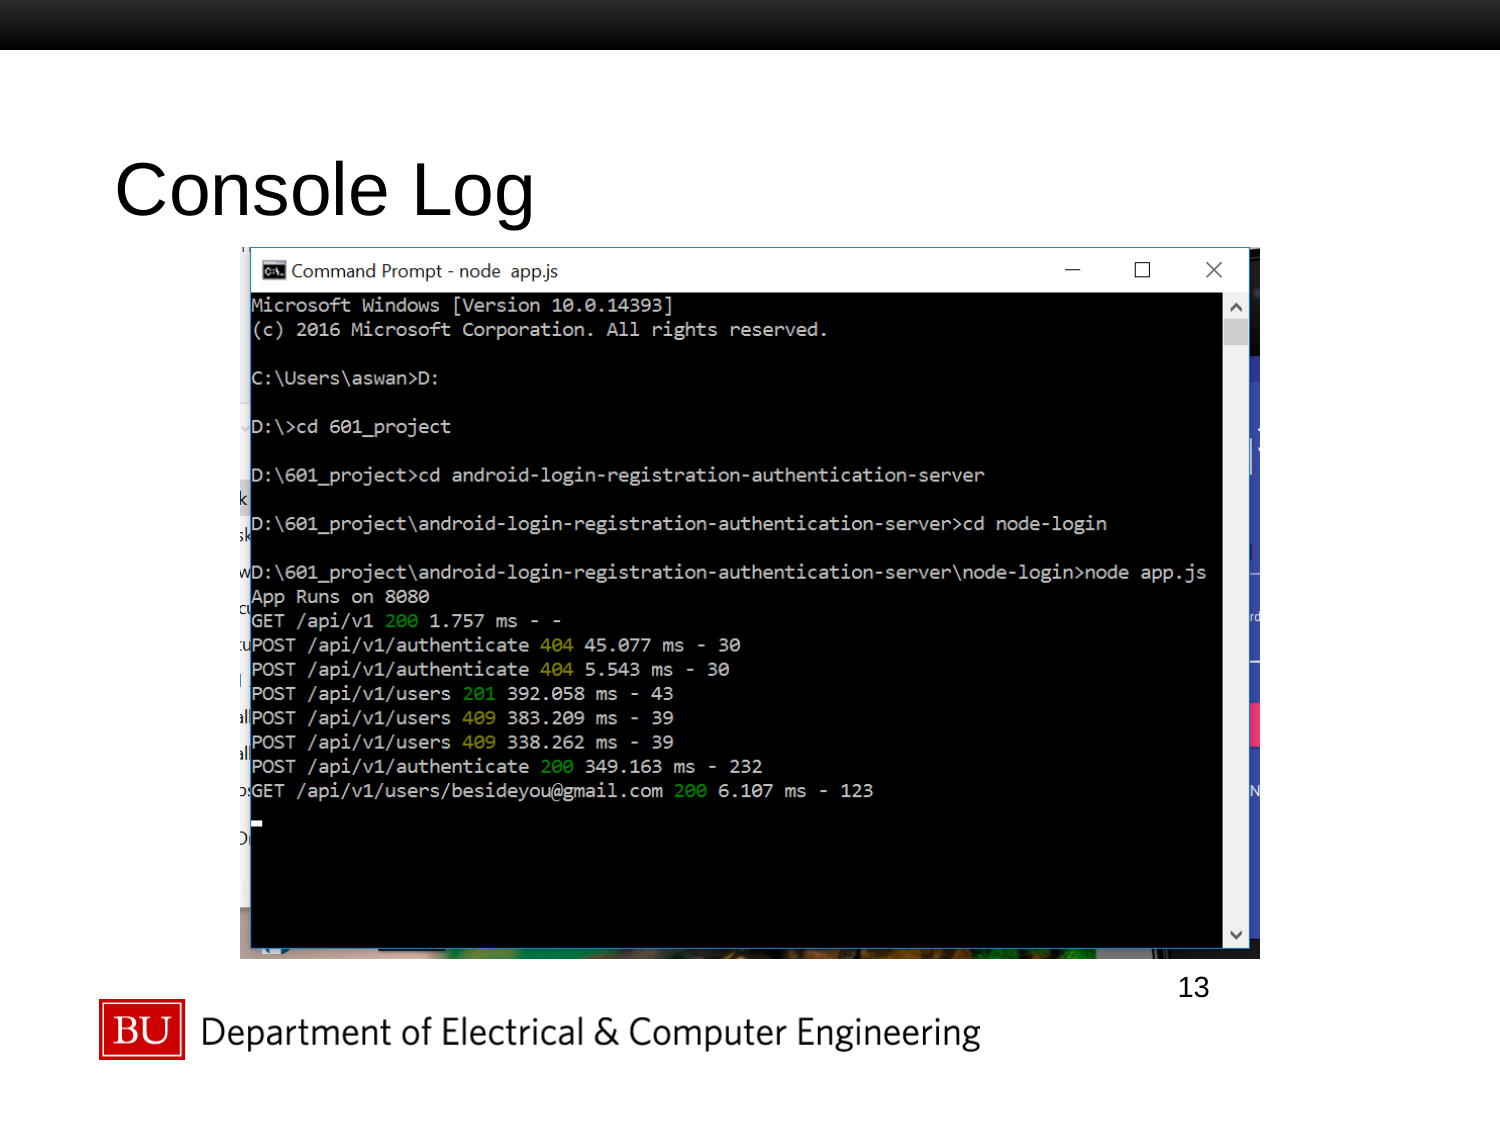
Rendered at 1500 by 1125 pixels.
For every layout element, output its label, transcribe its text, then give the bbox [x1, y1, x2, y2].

title Console Log [99, 125, 1400, 238]
slide_number ‹#› [1162, 968, 1400, 1081]
picture [99, 999, 980, 1060]
picture [240, 247, 1260, 959]
